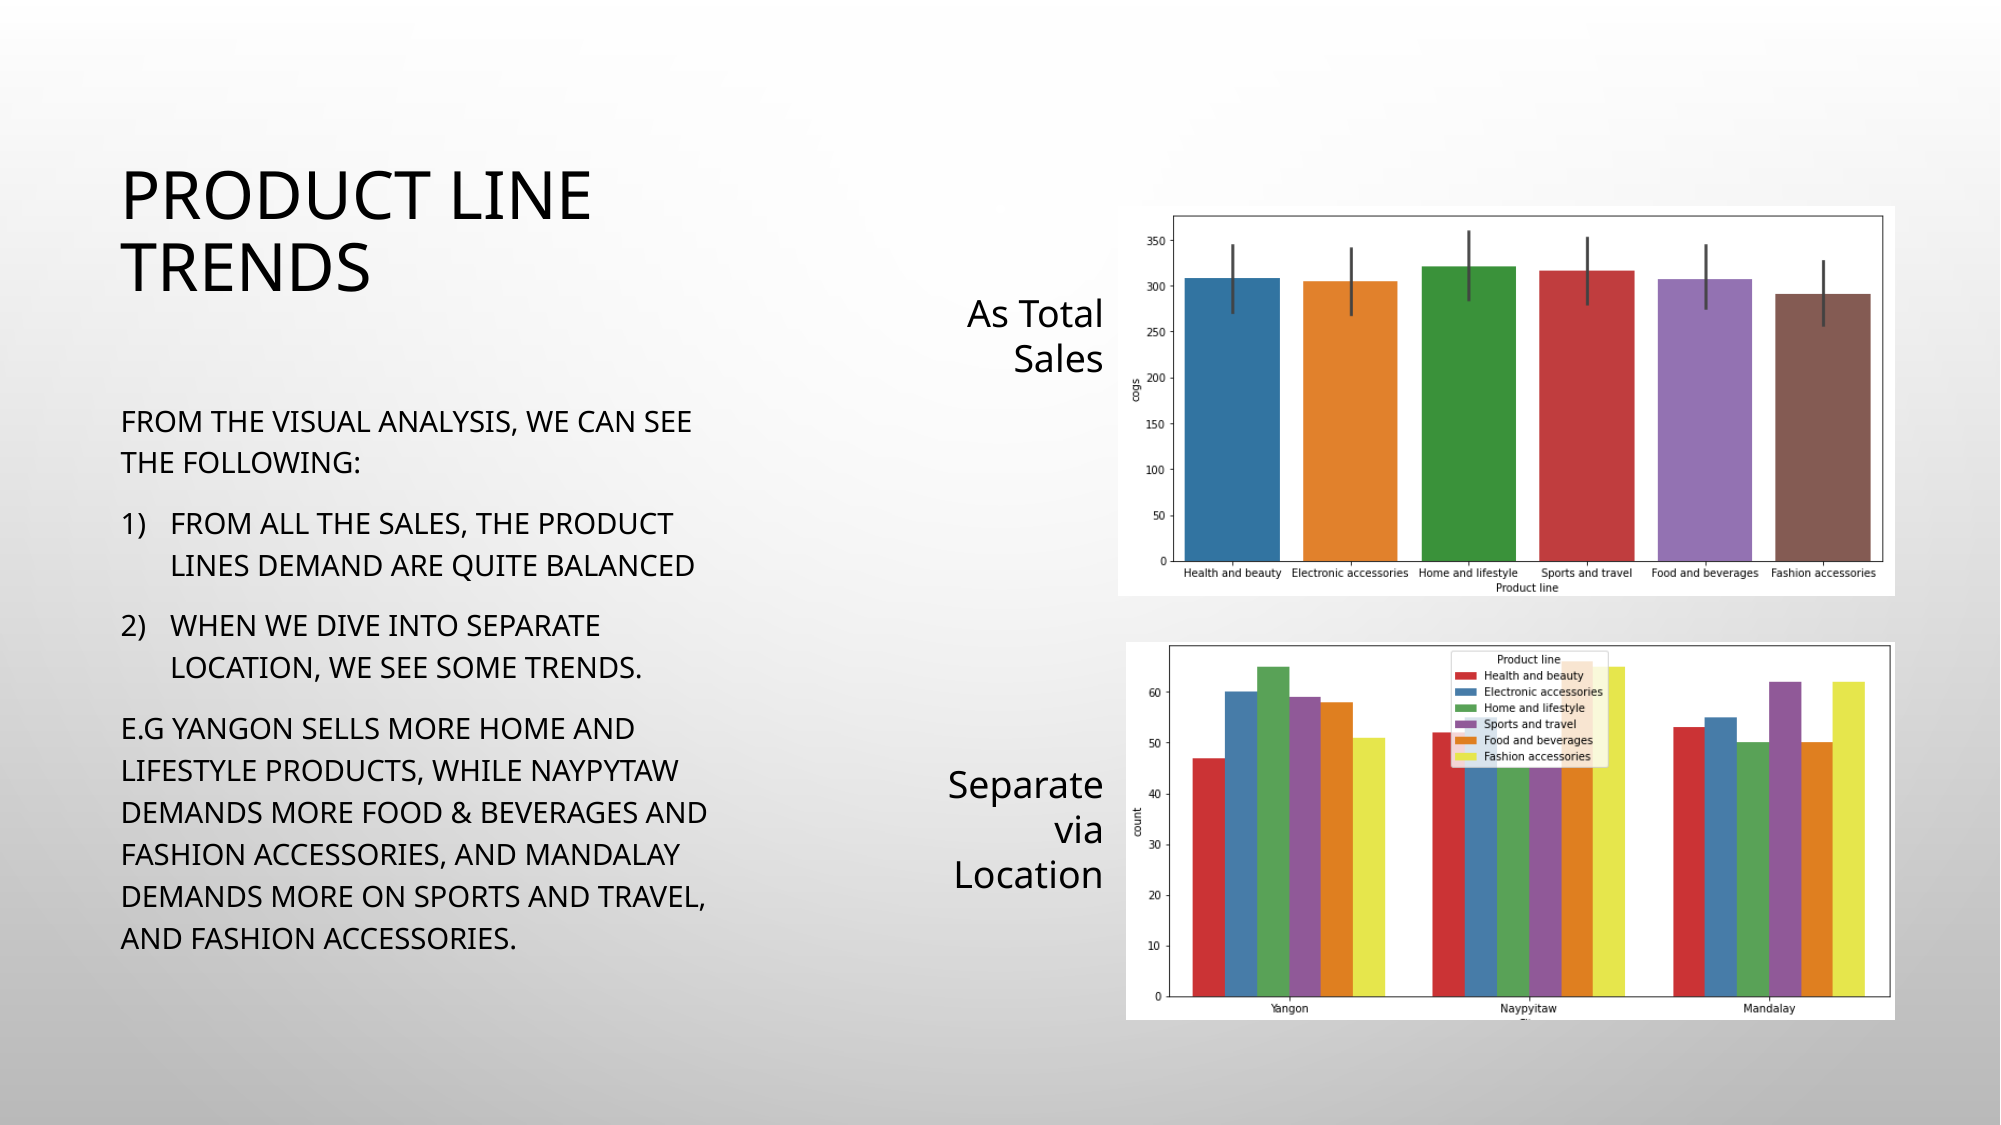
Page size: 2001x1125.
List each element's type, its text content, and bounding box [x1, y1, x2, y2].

text_box As Total Sales [892, 282, 1112, 387]
text_box Separate via Location [892, 753, 1119, 903]
title Product line trends [105, 105, 795, 364]
list From the visual analysis, we can see the following: From all the sales, the product lines demand are quite balanced When we dive into separate location, we see some trends. E.g Yangon sells more home and lifestyle products, while Naypytaw demands more food & beverages and fashion accessories, and mandalay demands more on sports and travel, and fashion accessories. [105, 388, 735, 1025]
picture [0, 0, 2000, 1125]
